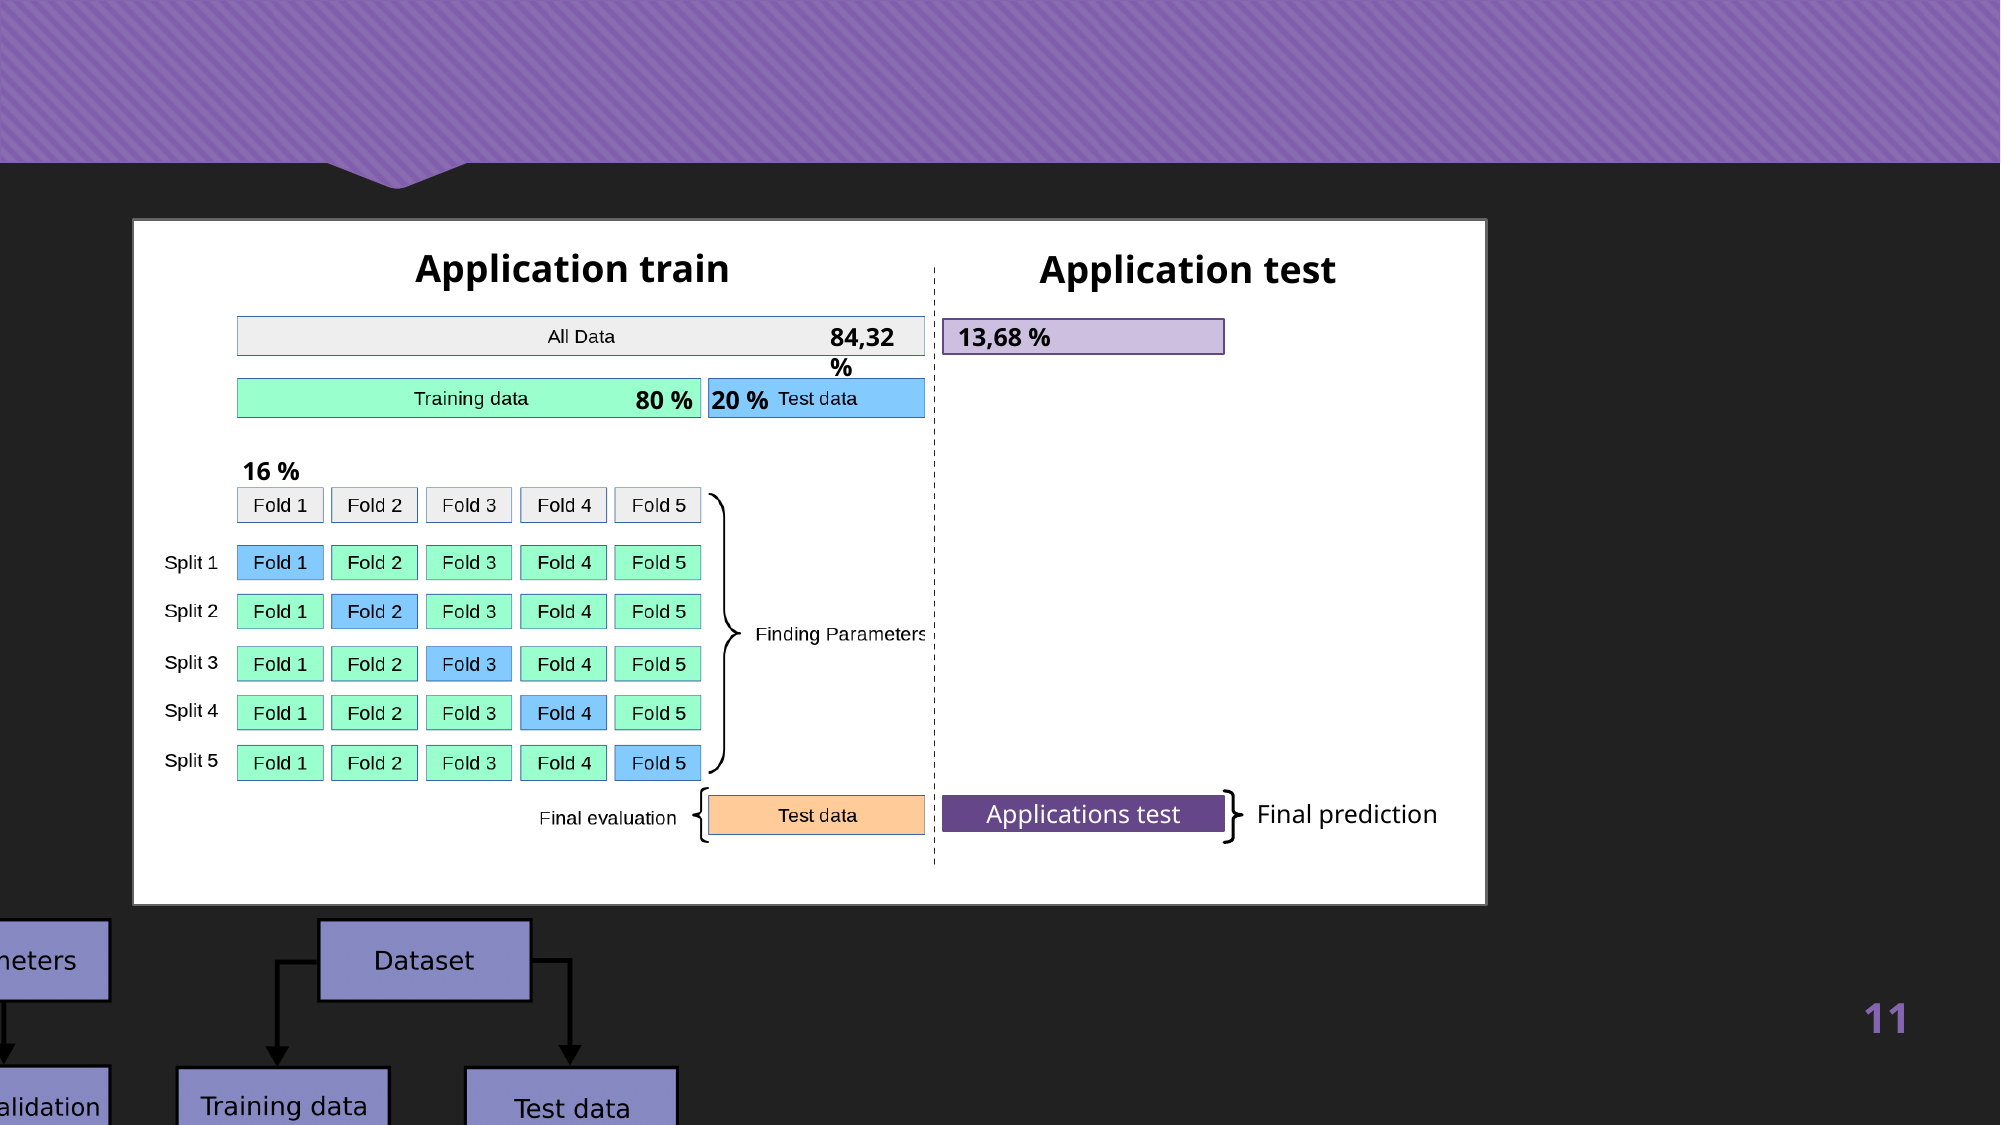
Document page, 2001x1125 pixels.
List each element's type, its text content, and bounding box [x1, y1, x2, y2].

text_box 84,32 % [815, 313, 934, 389]
picture [164, 315, 926, 843]
text_box 13,68 % [942, 318, 1225, 355]
text_box 84,32 % [935, 313, 939, 389]
text_box Applications test [942, 795, 1224, 832]
slide_number 11 [1751, 970, 1926, 1051]
text_box Application train [400, 237, 812, 298]
picture [0, 918, 679, 1125]
text_box [132, 218, 1488, 906]
text_box [1223, 790, 1243, 844]
text_box Application test [1024, 239, 1436, 299]
text_box Final prediction [1242, 790, 1465, 836]
